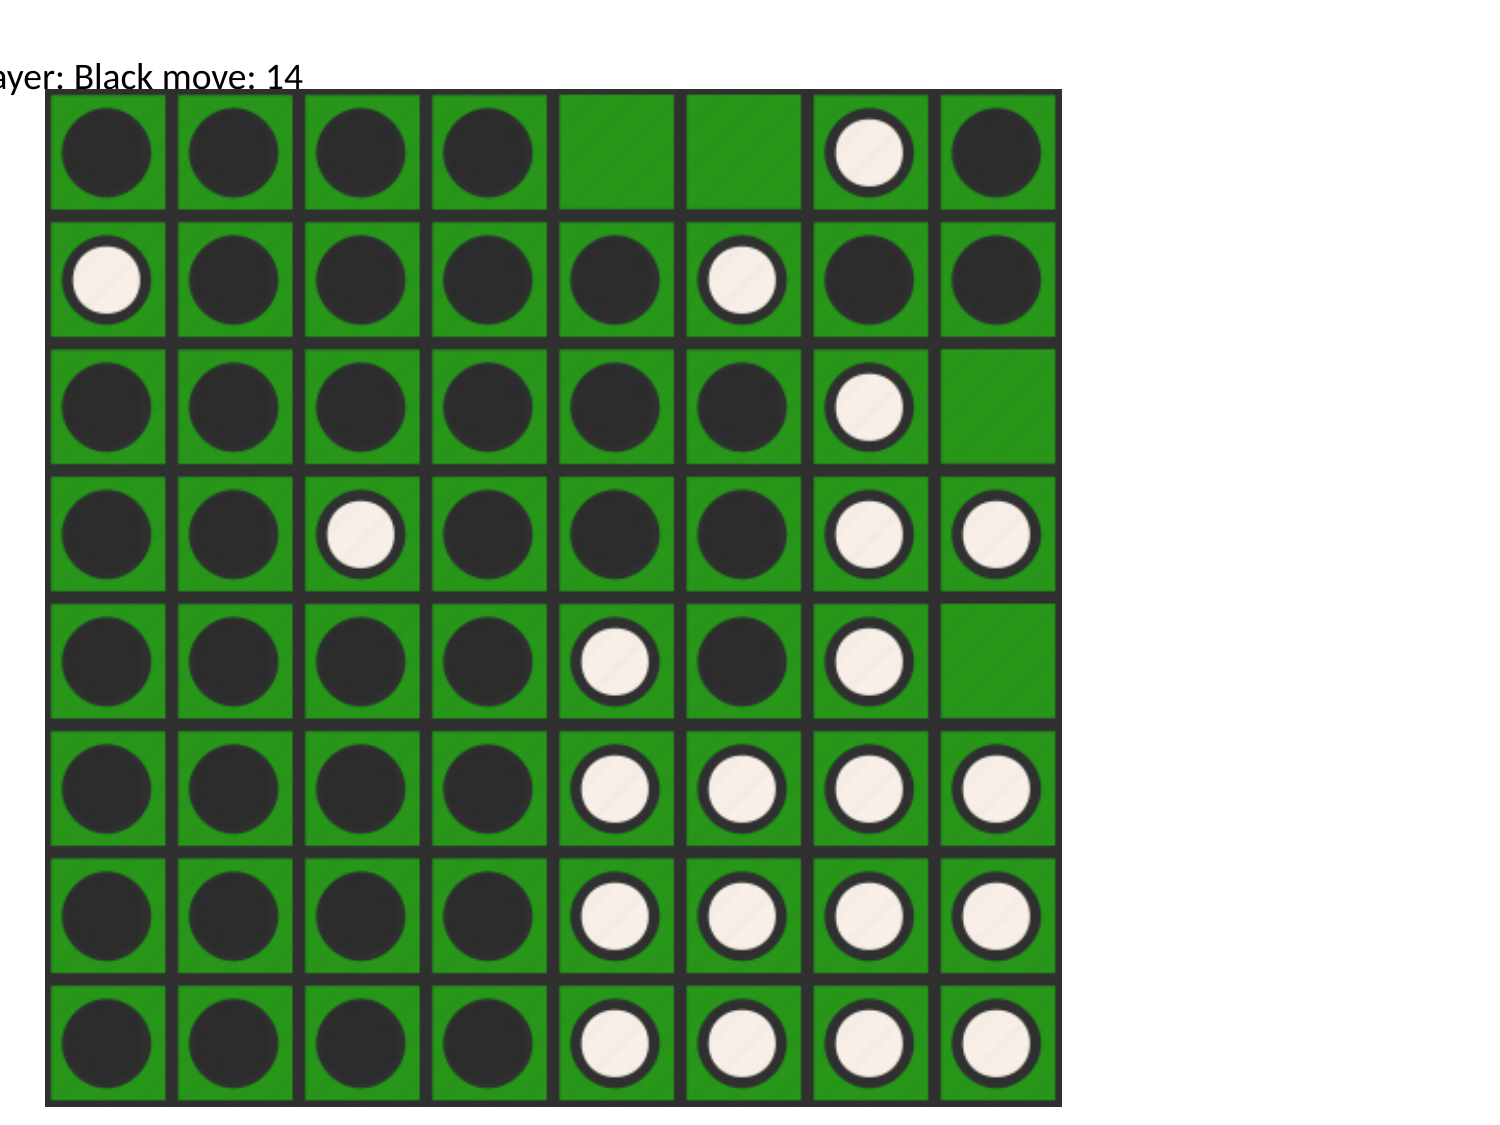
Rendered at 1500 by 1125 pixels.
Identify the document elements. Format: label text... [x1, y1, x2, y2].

text_box turn: 59 player: Black move: 14 [0, 44, 319, 105]
picture [44, 89, 1062, 1107]
